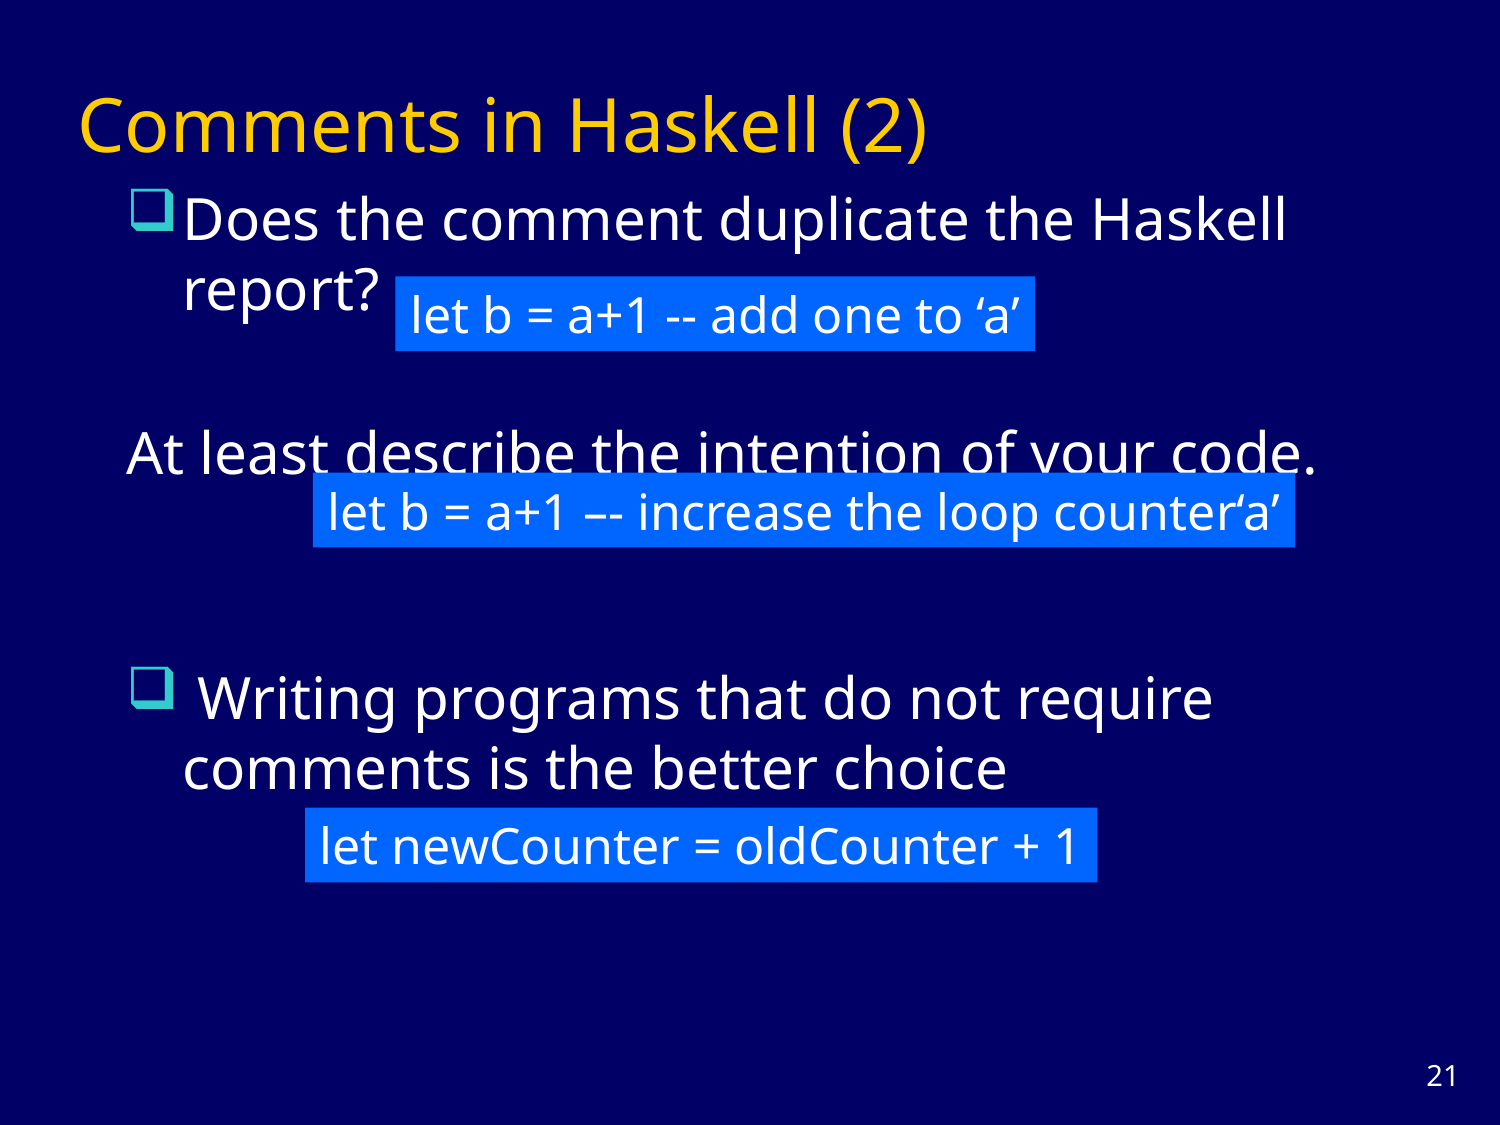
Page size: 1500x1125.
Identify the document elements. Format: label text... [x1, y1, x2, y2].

slide_number 20 [1374, 1049, 1476, 1101]
text_box let b = a+1 –- increase the loop counter‘a’ [312, 472, 1296, 548]
title Comments in Haskell (2) [62, 62, 1338, 175]
text_box let newCounter = oldCounter + 1 [305, 807, 1098, 883]
text_box let b = a+1 -- add one to ‘a’ [395, 276, 1035, 352]
text_box Does the comment duplicate the Haskell report? At least describe the intention of your code. Writing programs that do not require comments is the better choice [111, 174, 1453, 975]
